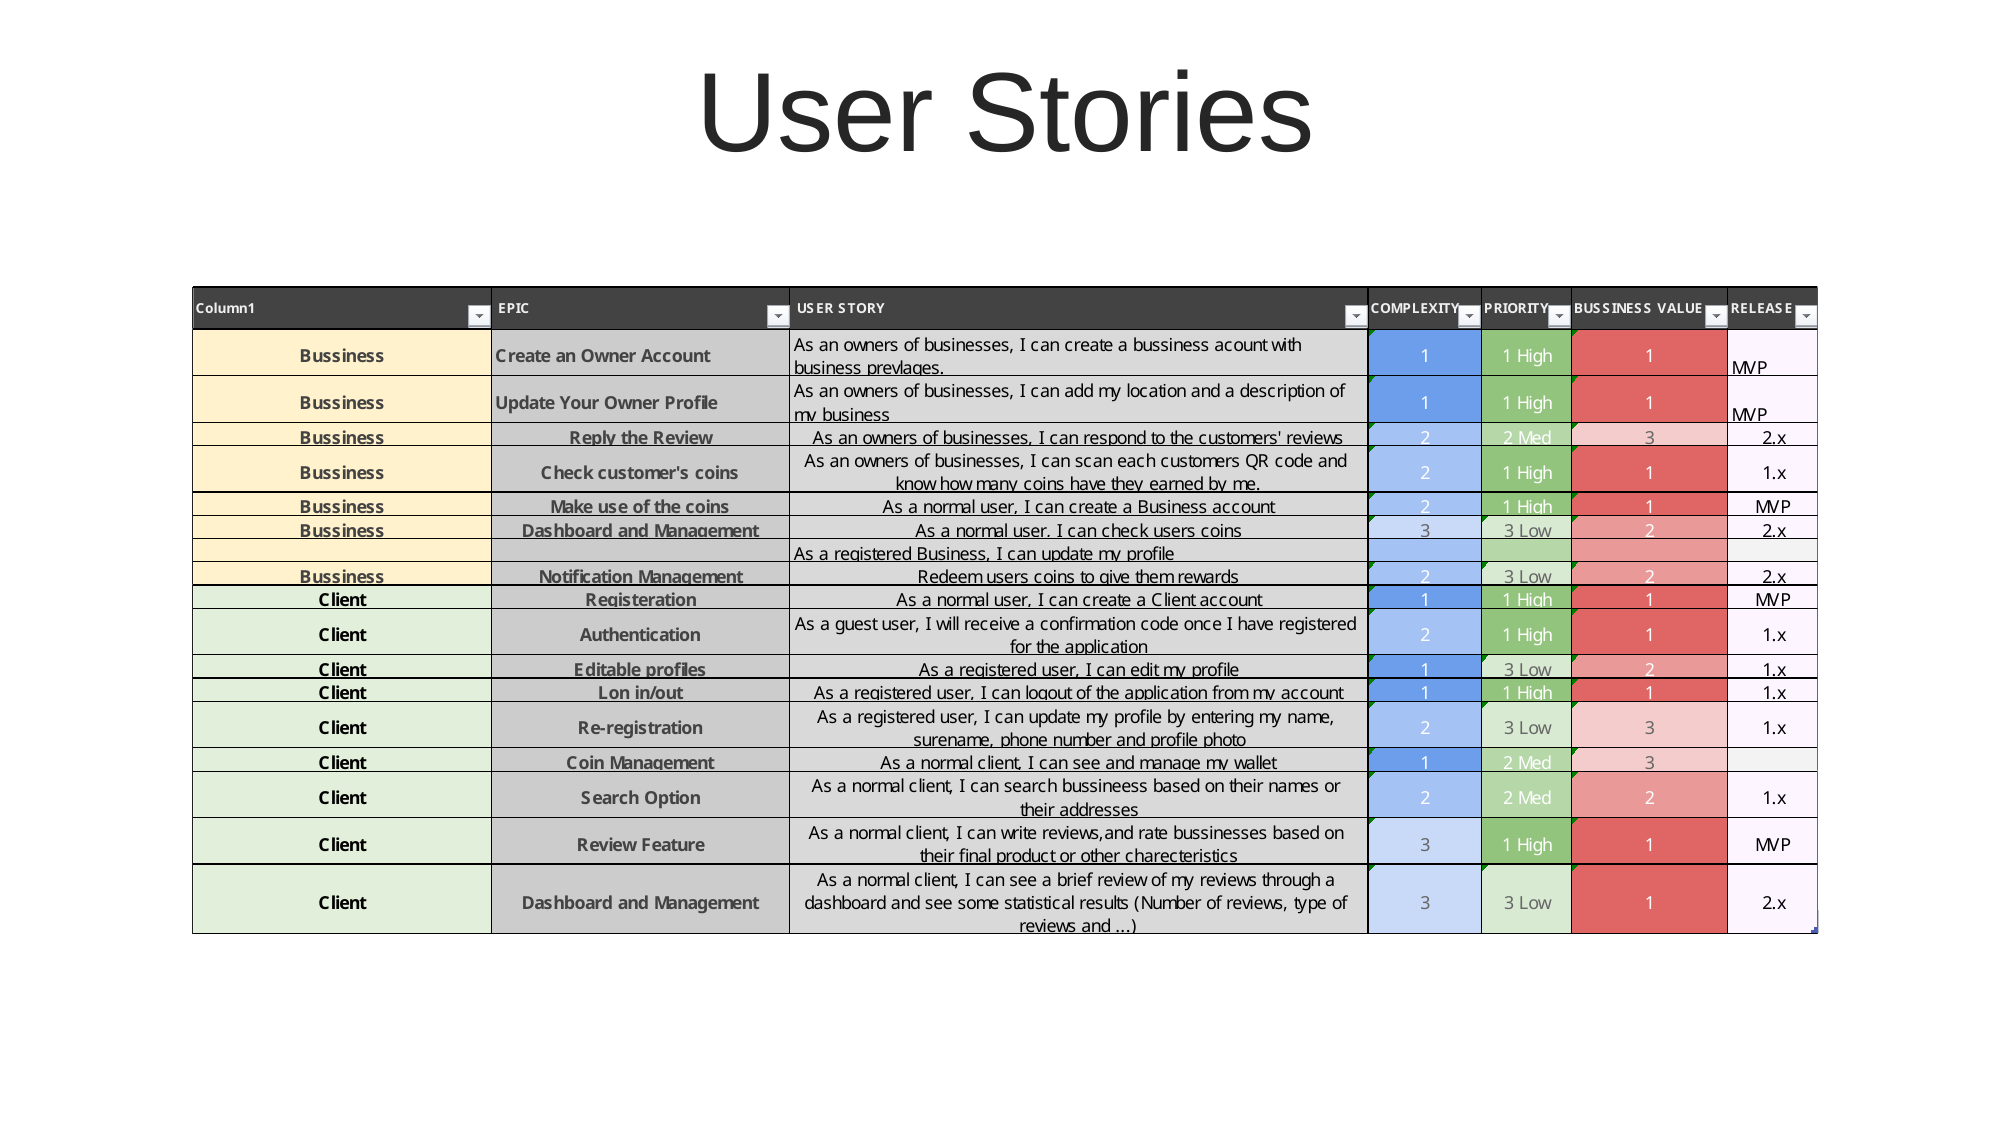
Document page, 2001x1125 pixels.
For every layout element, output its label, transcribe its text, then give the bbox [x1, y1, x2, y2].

list User Stories [56, 55, 1955, 175]
picture [192, 286, 1819, 935]
